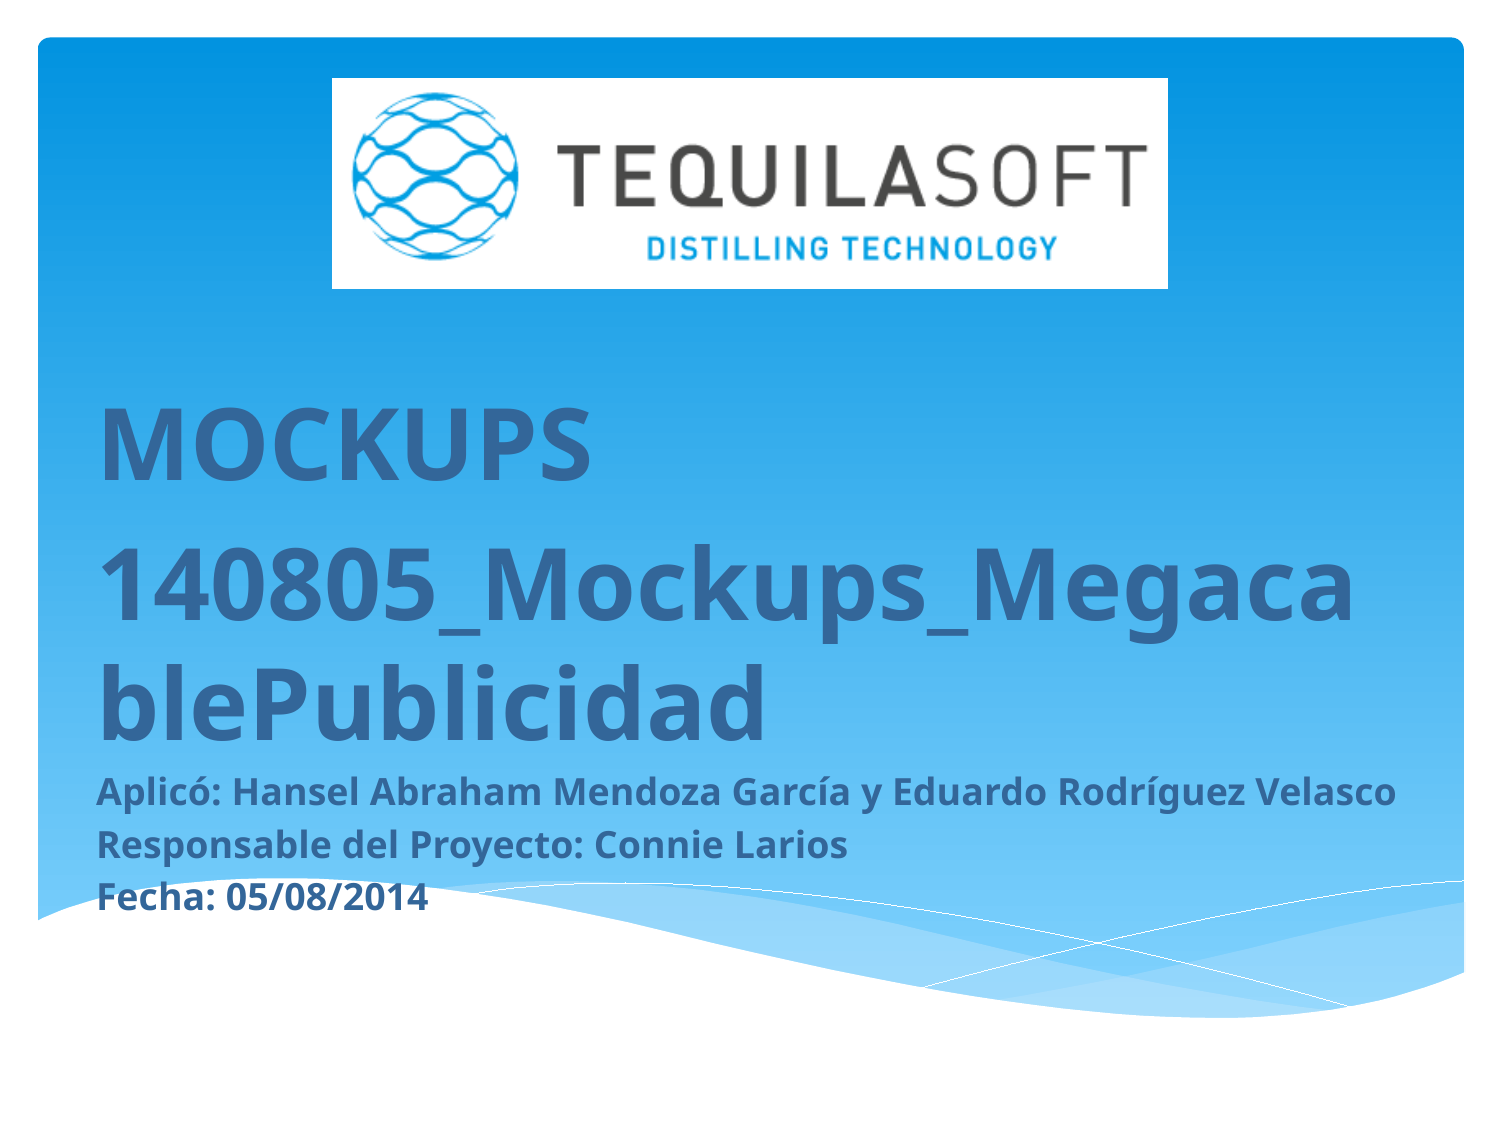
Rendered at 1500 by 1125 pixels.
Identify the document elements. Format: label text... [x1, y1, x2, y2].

picture [331, 79, 1169, 289]
text_box MOCKUPS 140805_Mockups_MegacablePublicidad Aplicó: Hansel Abraham Mendoza García y Eduardo Rodríguez Velasco Responsable del Proyecto: Connie Larios Fecha: 05/08/2014 [81, 373, 1419, 858]
